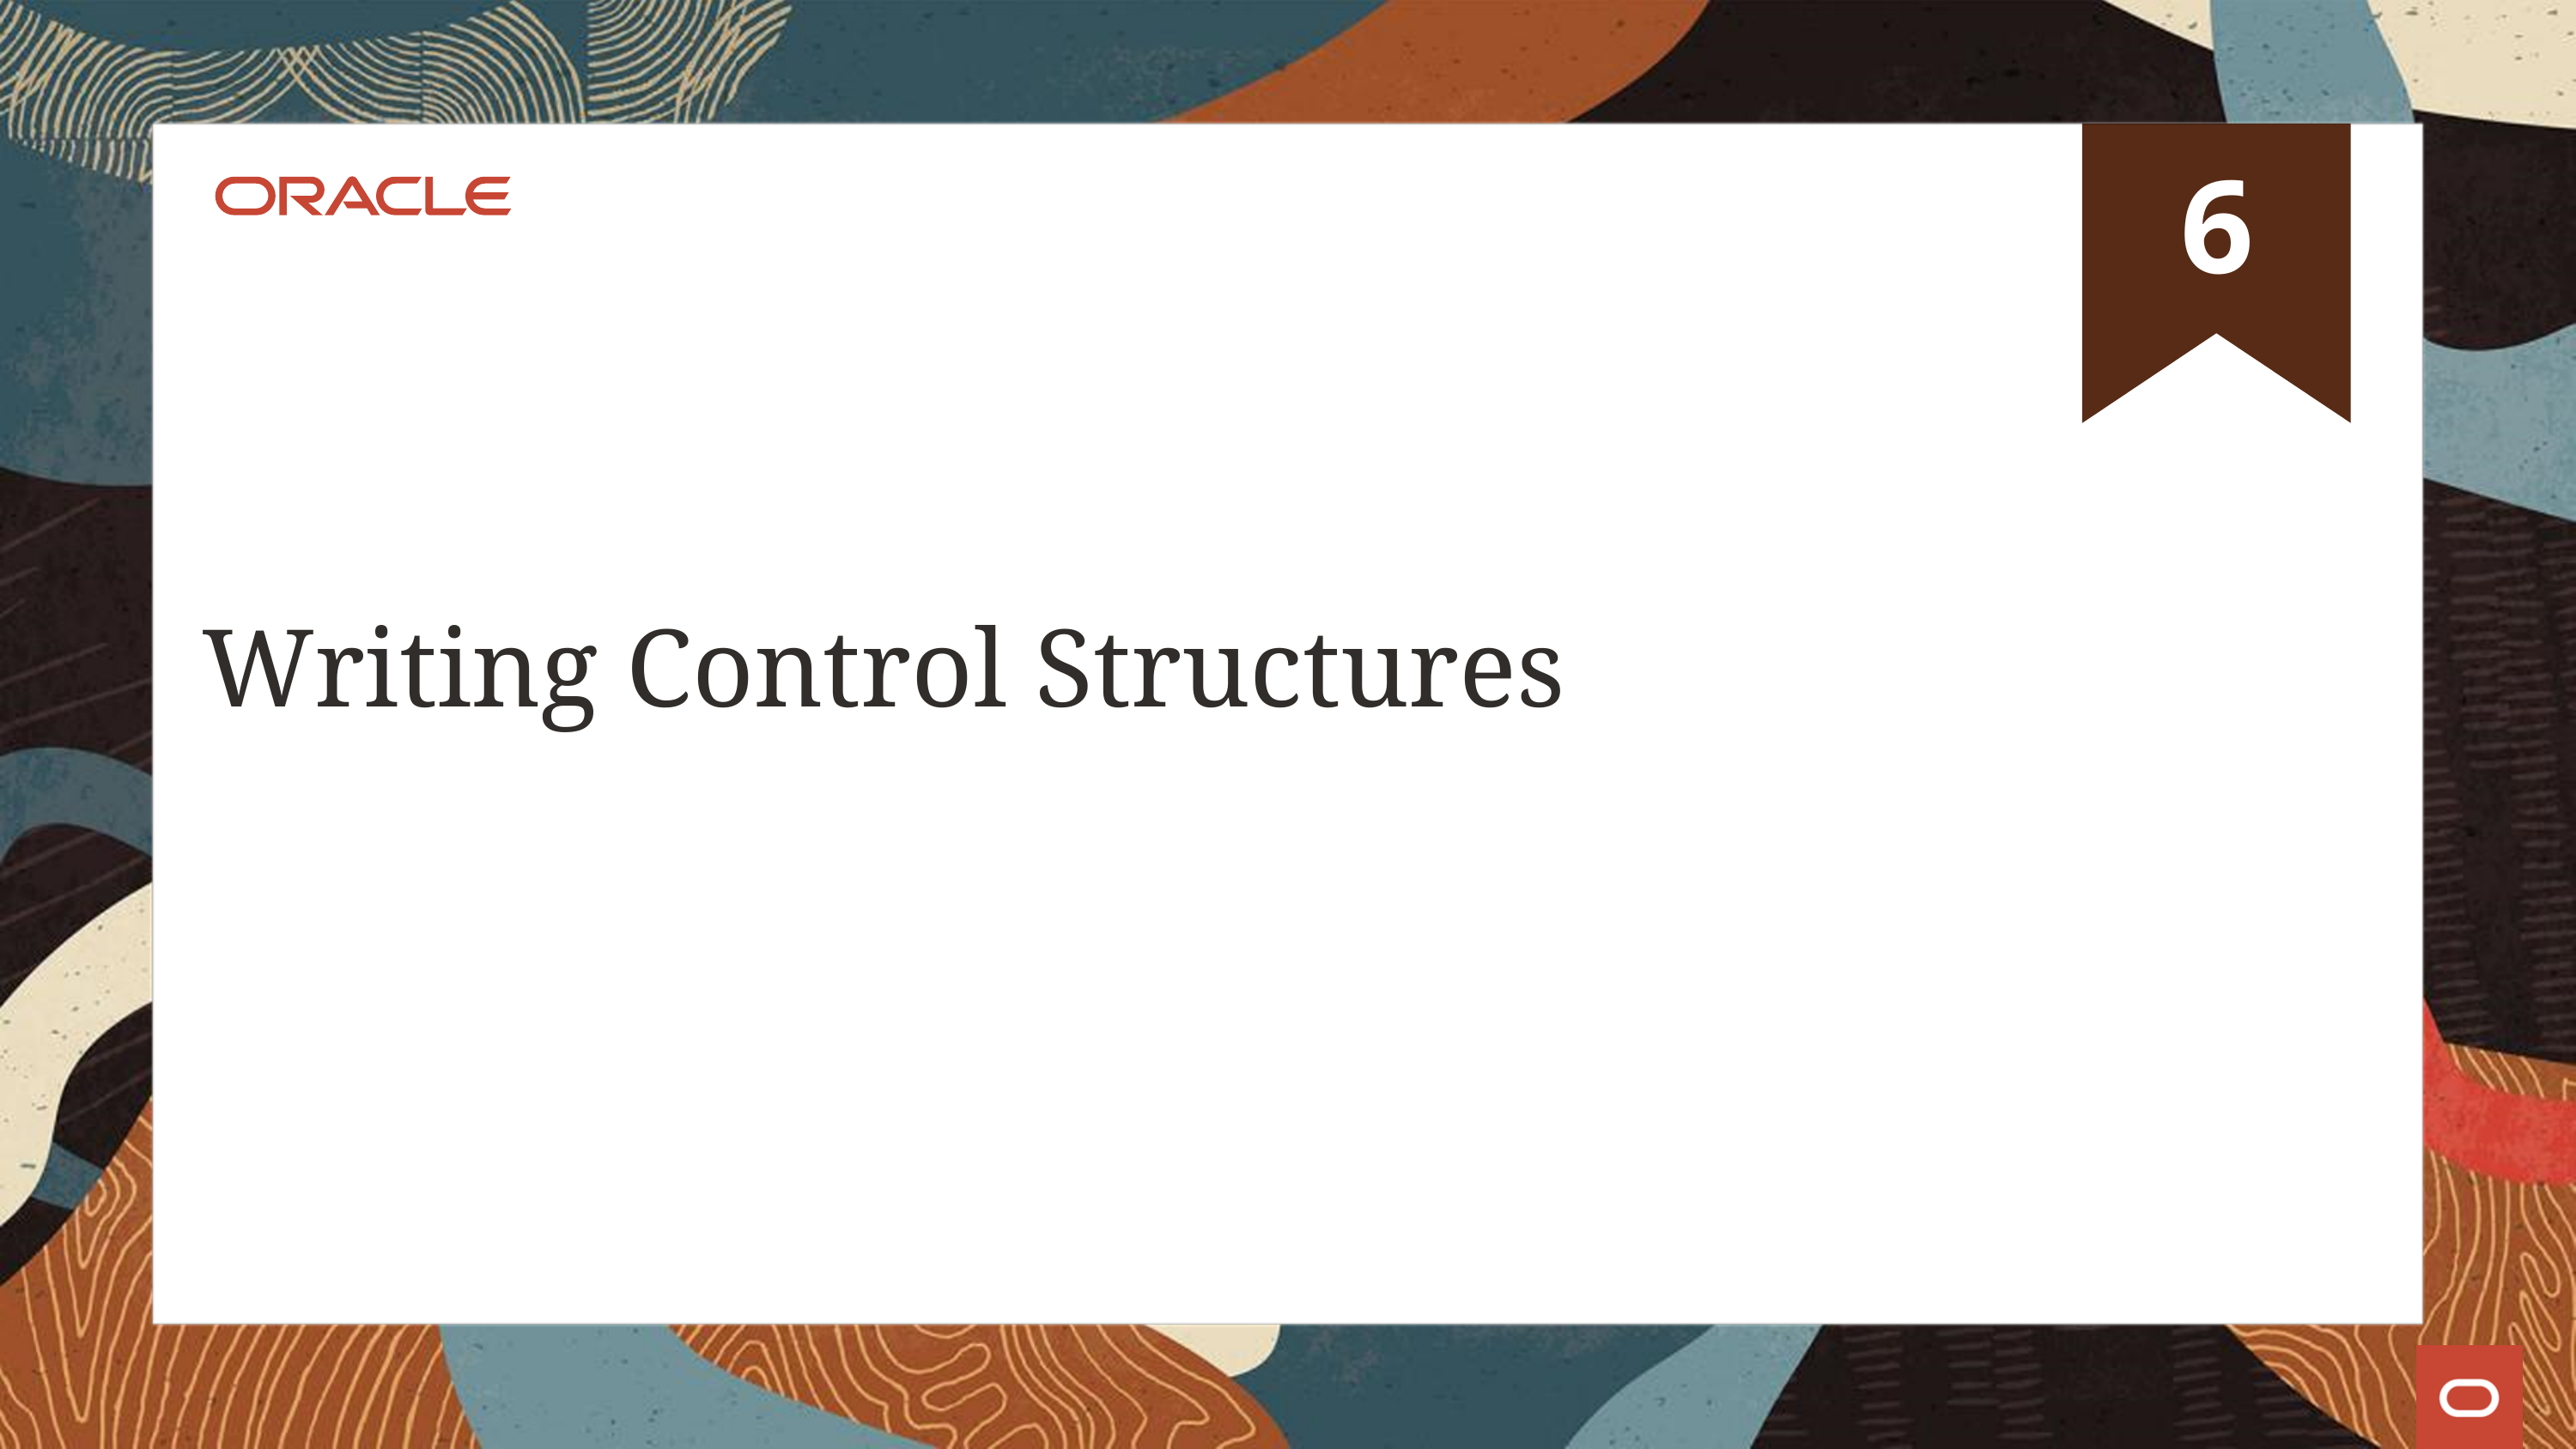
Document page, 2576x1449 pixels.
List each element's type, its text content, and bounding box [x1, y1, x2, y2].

picture [0, 0, 2576, 1449]
title Writing Control Structures [197, 584, 2379, 732]
